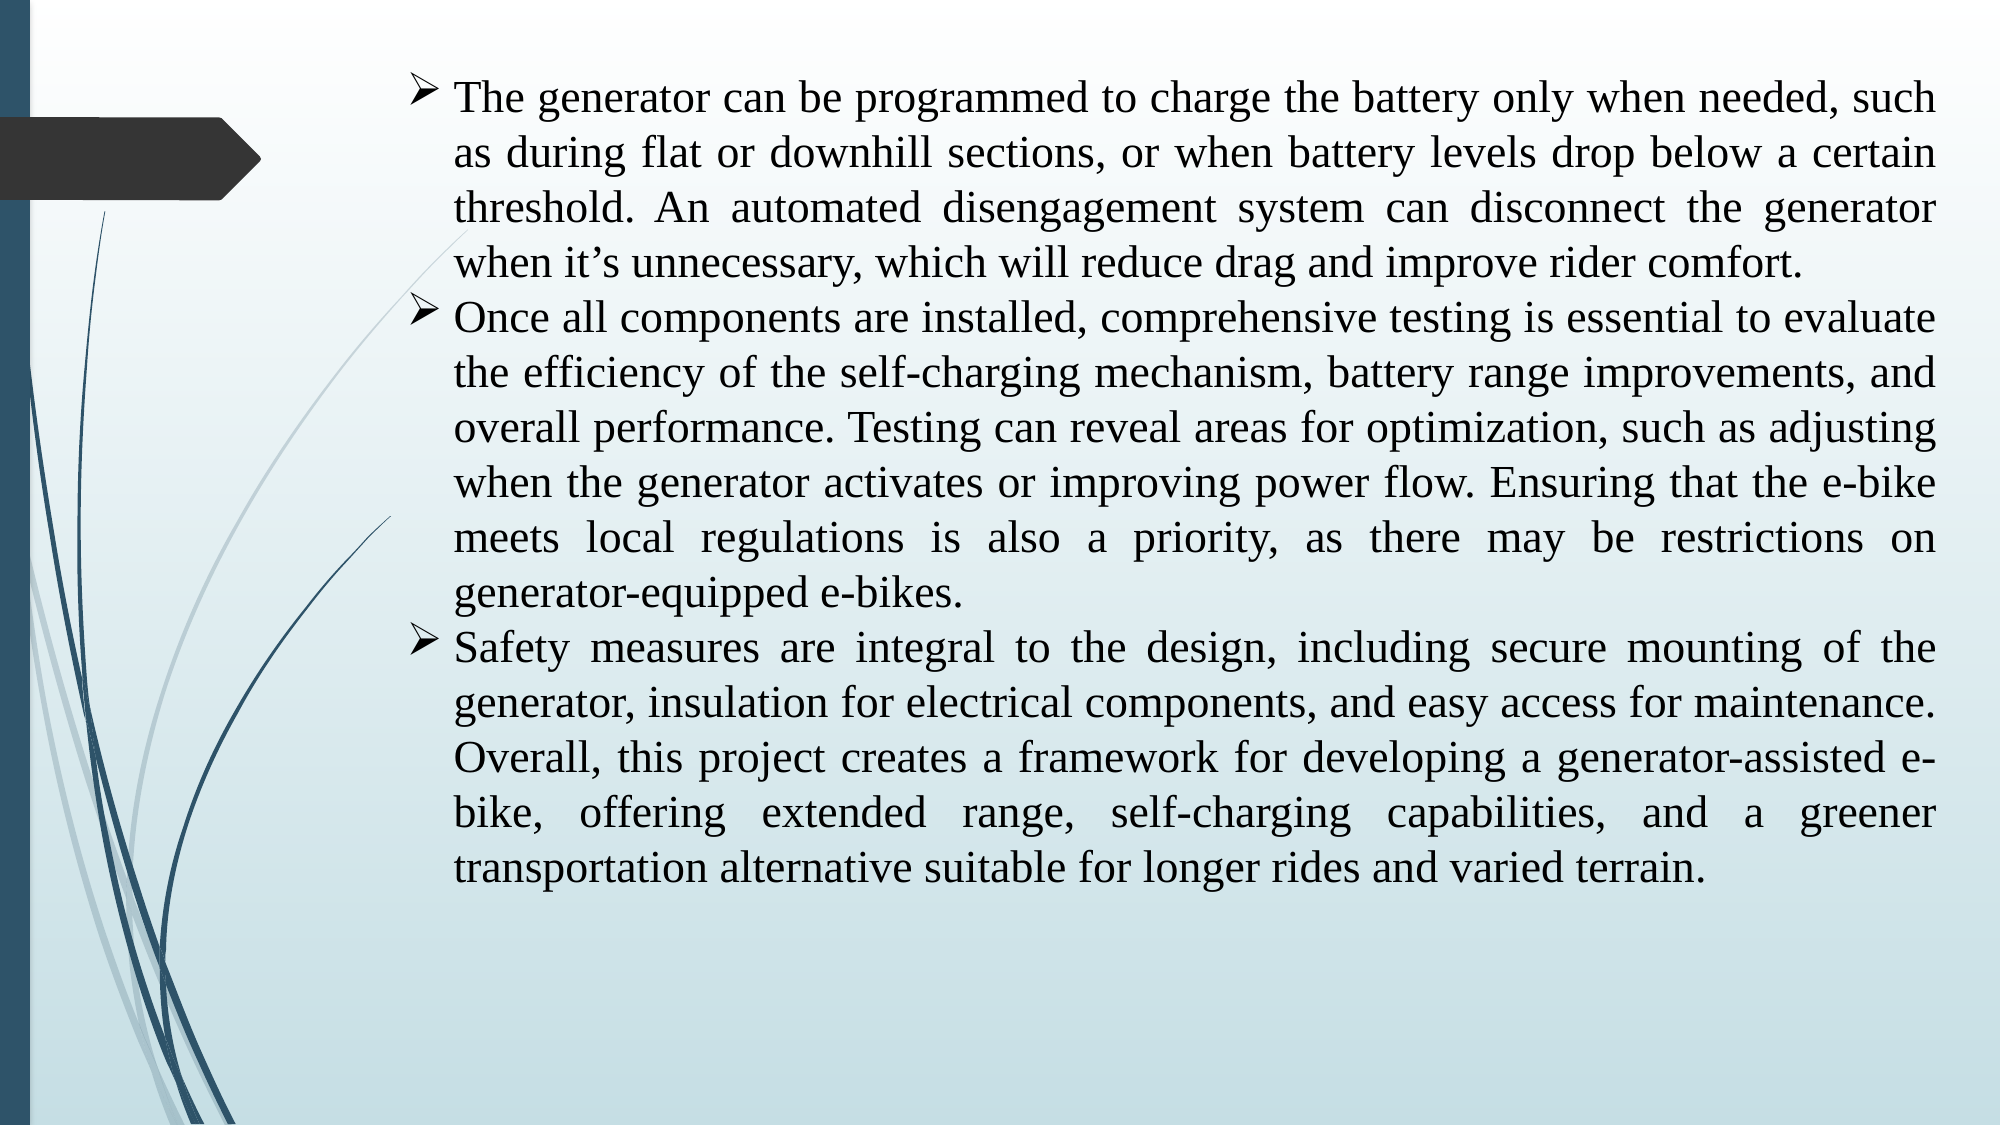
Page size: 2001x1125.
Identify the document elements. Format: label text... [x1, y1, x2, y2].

text_box The generator can be programmed to charge the battery only when needed, such as during flat or downhill sections, or when battery levels drop below a certain threshold. An automated disengagement system can disconnect the generator when it’s unnecessary, which will reduce drag and improve rider comfort. Once all components are installed, comprehensive testing is essential to evaluate the efficiency of the self-charging mechanism, battery range improvements, and overall performance. Testing can reveal areas for optimization, such as adjusting when the generator activates or improving power flow. Ensuring that the e-bike meets local regulations is also a priority, as there may be restrictions on generator-equipped e-bikes. Safety measures are integral to the design, including secure mounting of the generator, insulation for electrical components, and easy access for maintenance. Overall, this project creates a framework for developing a generator-assisted e-bike, offering extended range, self-charging capabilities, and a greener transportation alternative suitable for longer rides and varied terrain. [391, 59, 1953, 975]
